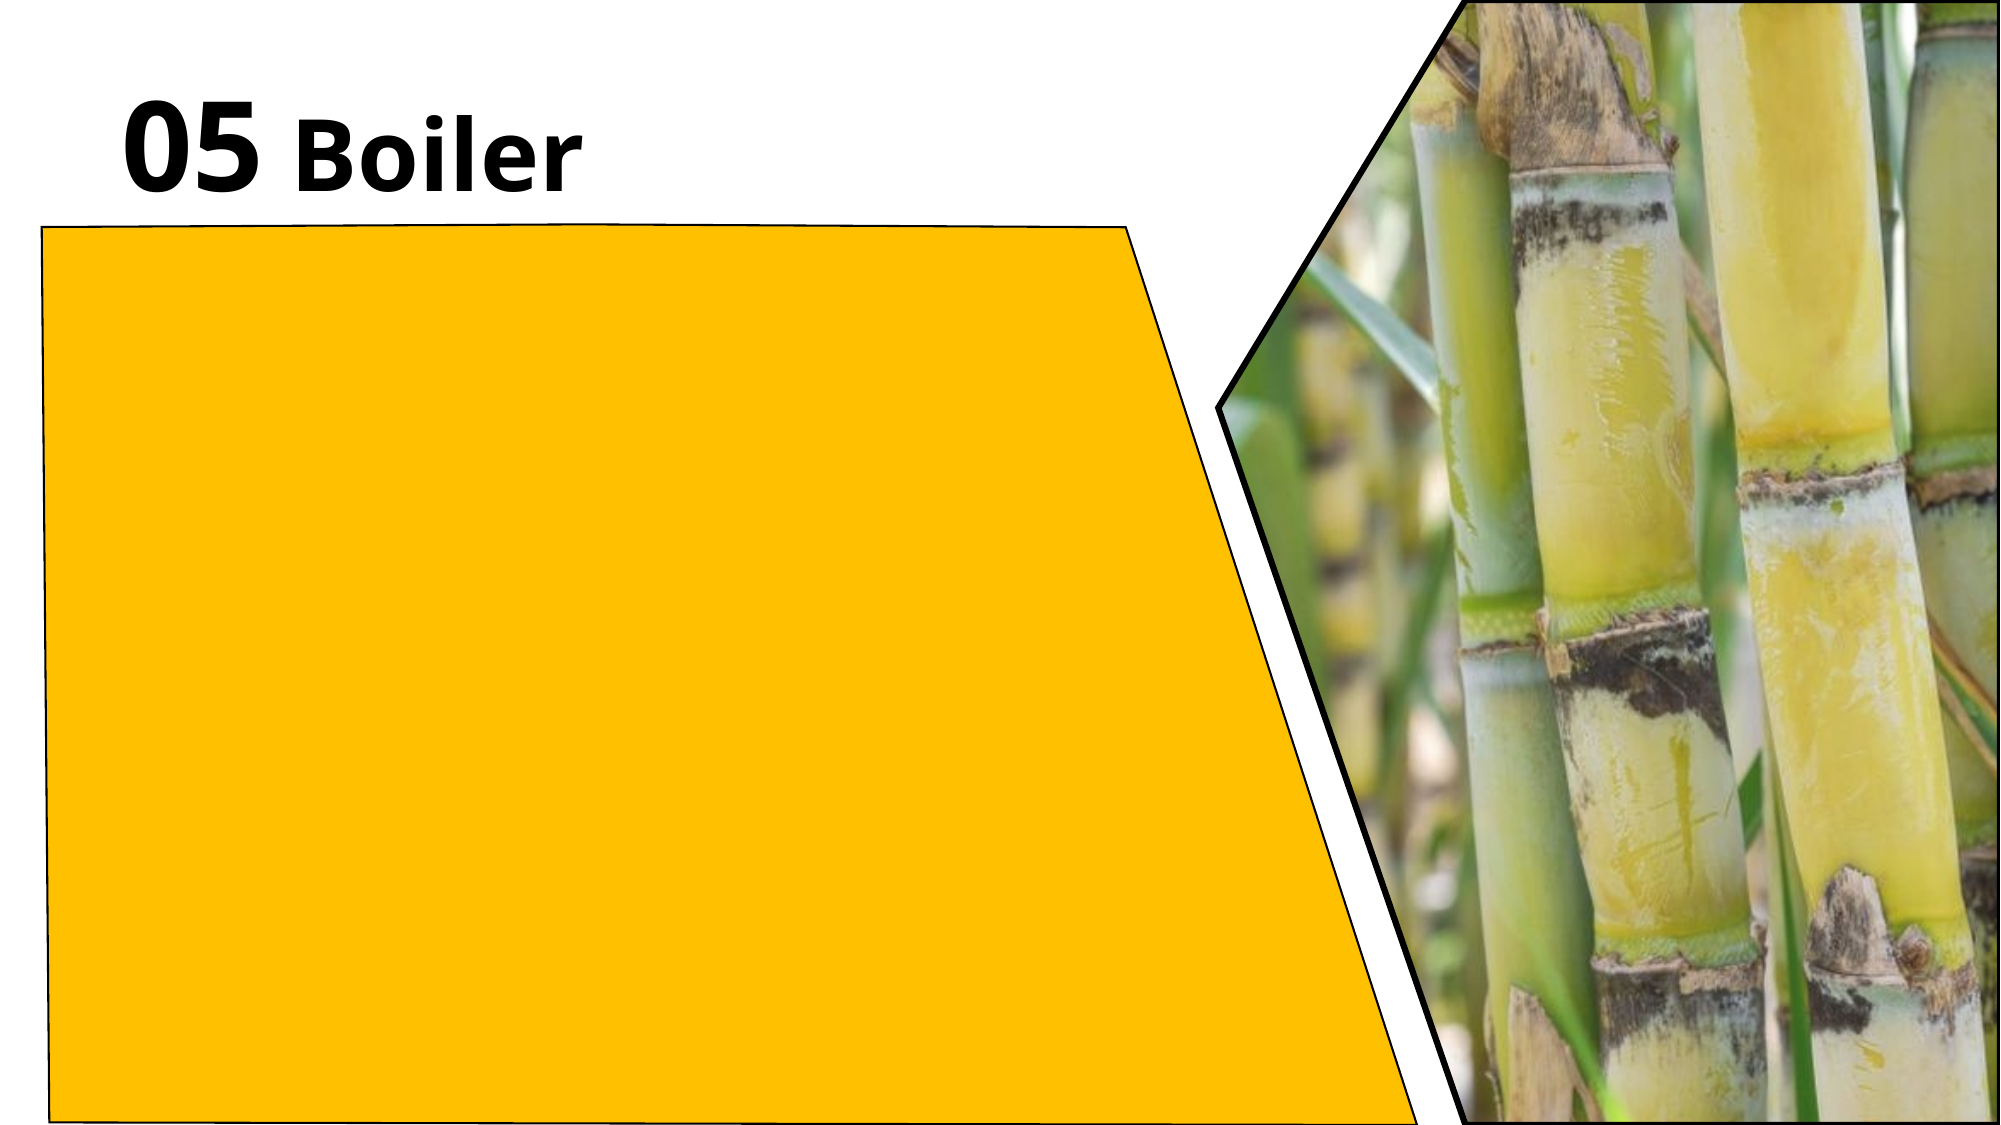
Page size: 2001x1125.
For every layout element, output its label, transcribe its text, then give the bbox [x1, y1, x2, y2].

text_box [40, 223, 1419, 1125]
title 05 Boiler [106, 42, 1438, 260]
text_box [1217, 0, 2000, 1125]
